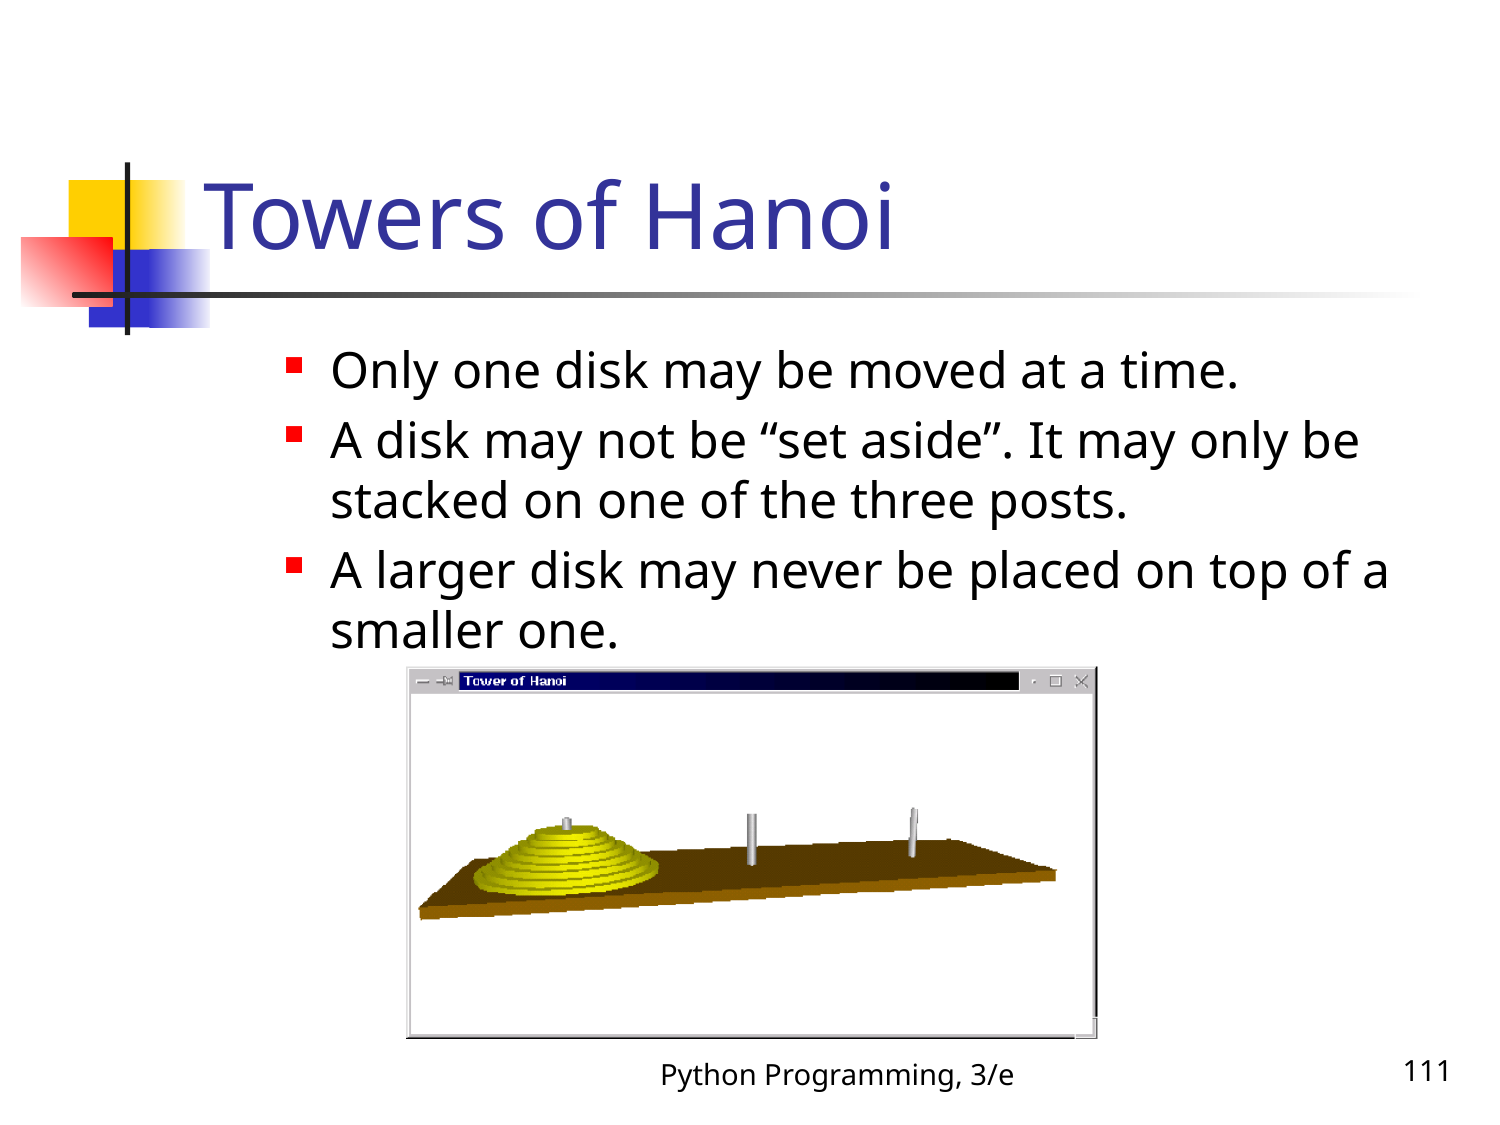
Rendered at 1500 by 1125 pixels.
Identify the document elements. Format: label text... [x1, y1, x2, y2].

title Towers of Hanoi [188, 35, 1468, 275]
list Only one disk may be moved at a time. A disk may not be “set aside”. It may only be stacked on one of the three posts. A larger disk may never be placed on top of a smaller one. [193, 331, 1469, 1006]
picture [404, 662, 1100, 1044]
slide_number 111 [1154, 1023, 1468, 1100]
footer Python Programming, 3/e [599, 1052, 1076, 1100]
